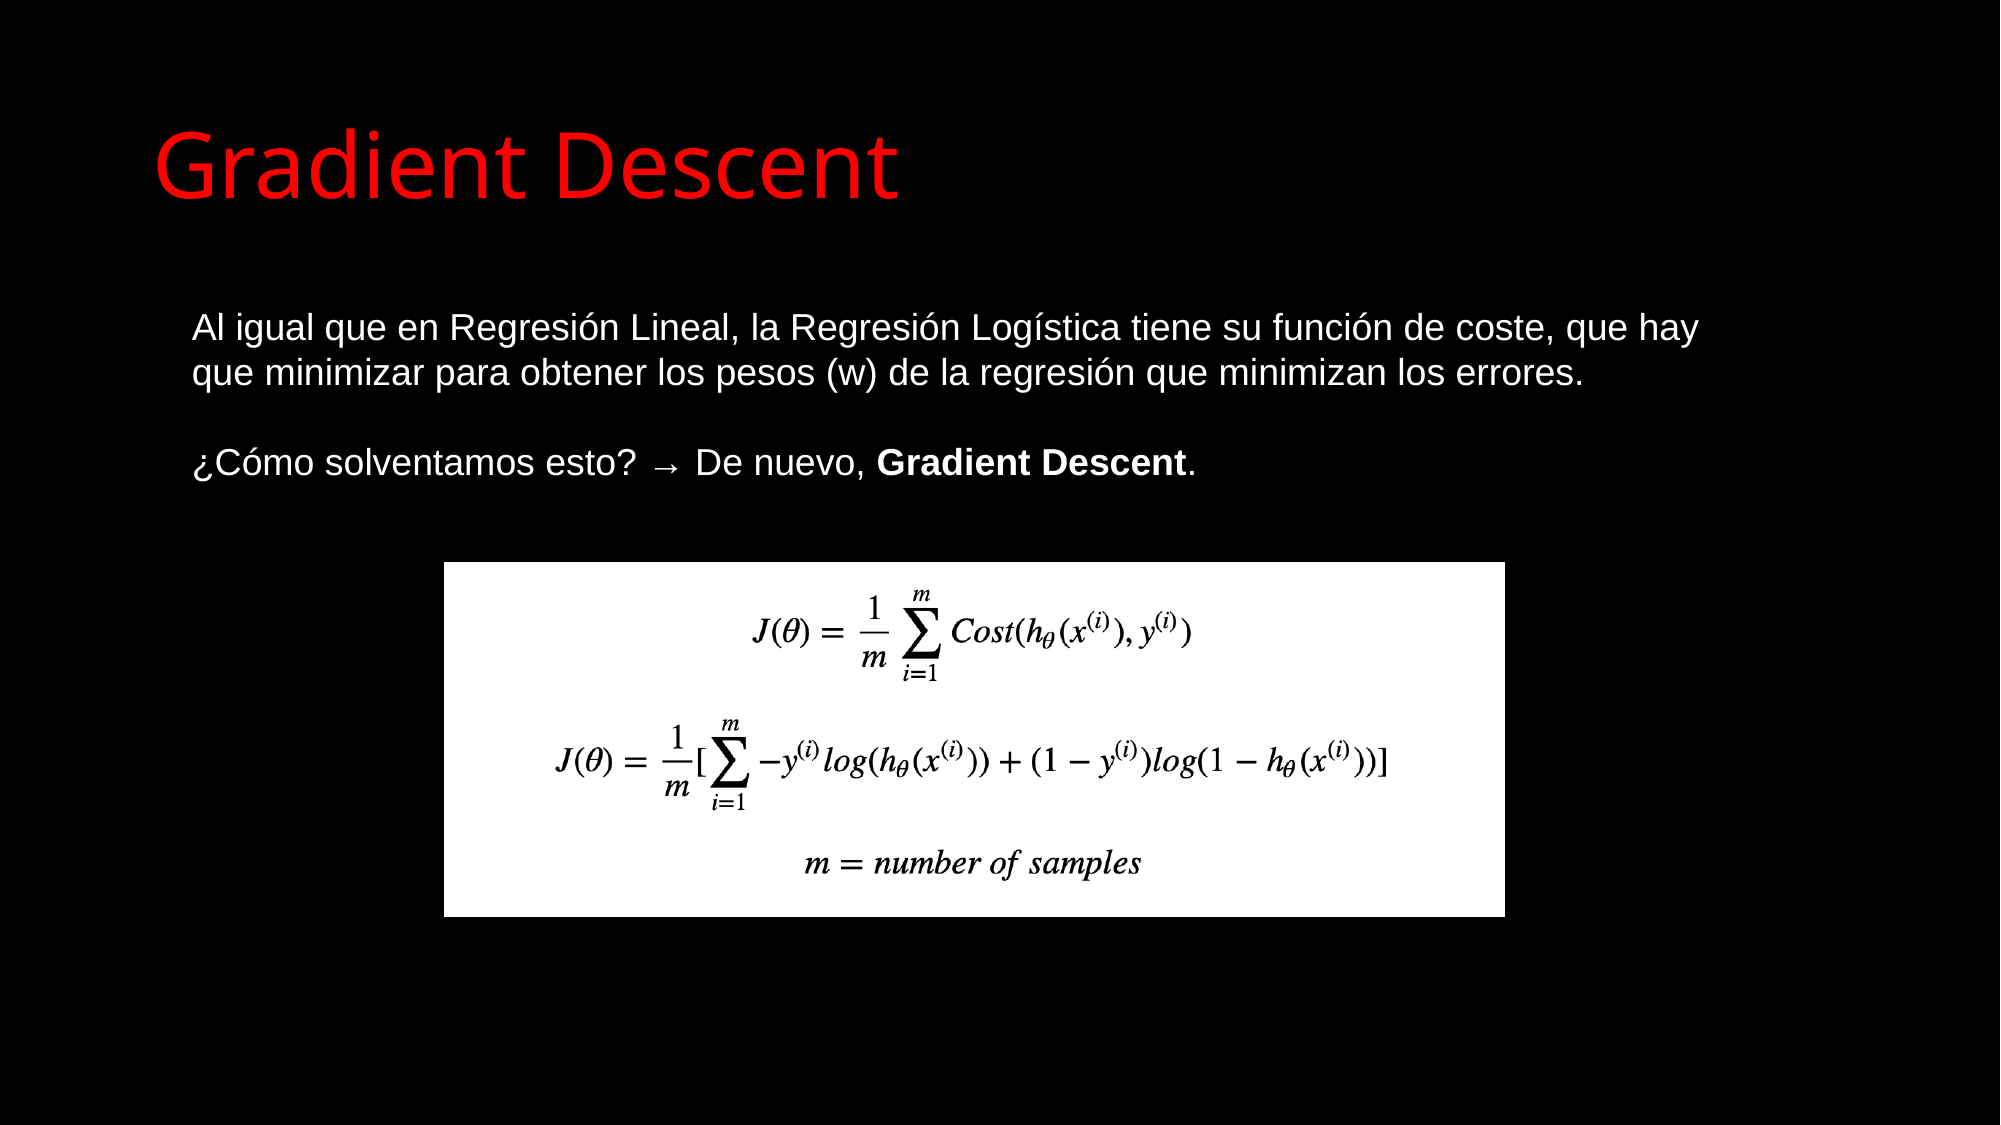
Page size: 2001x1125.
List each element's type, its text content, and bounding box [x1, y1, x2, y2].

picture [444, 562, 1505, 917]
text_box Gradient Descent [137, 59, 1863, 278]
text_box Al igual que en Regresión Lineal, la Regresión Logística tiene su función de coste, que hay que minimizar para obtener los pesos (w) de la regresión que minimizan los errores. ¿Cómo solventamos esto? → De nuevo, Gradient Descent. [177, 295, 1772, 520]
